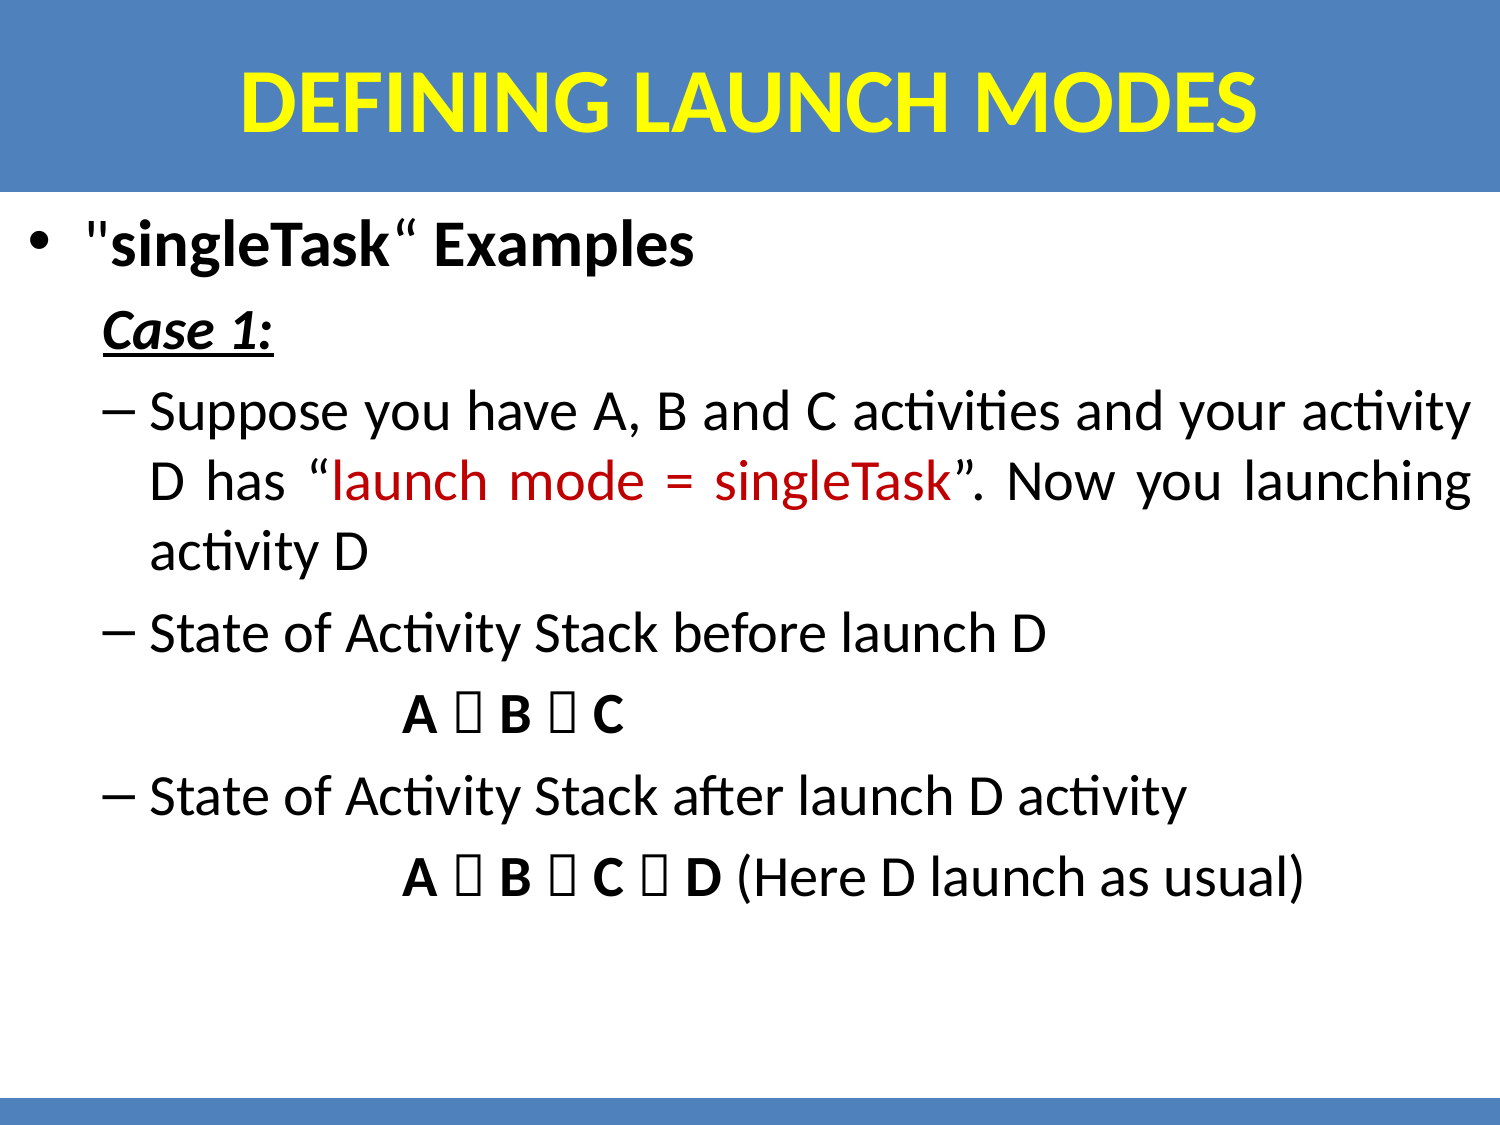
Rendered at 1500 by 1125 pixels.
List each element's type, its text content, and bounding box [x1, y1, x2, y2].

list "singleTask“ Examples Case 1: Suppose you have A, B and C activities and your activity D has “launch mode = singleTask”. Now you launching activity D State of Activity Stack before launch D A  B  C State of Activity Stack after launch D activity A  B  C  D (Here D launch as usual) [12, 191, 1488, 1100]
title Defining launch modes [0, 0, 1500, 192]
